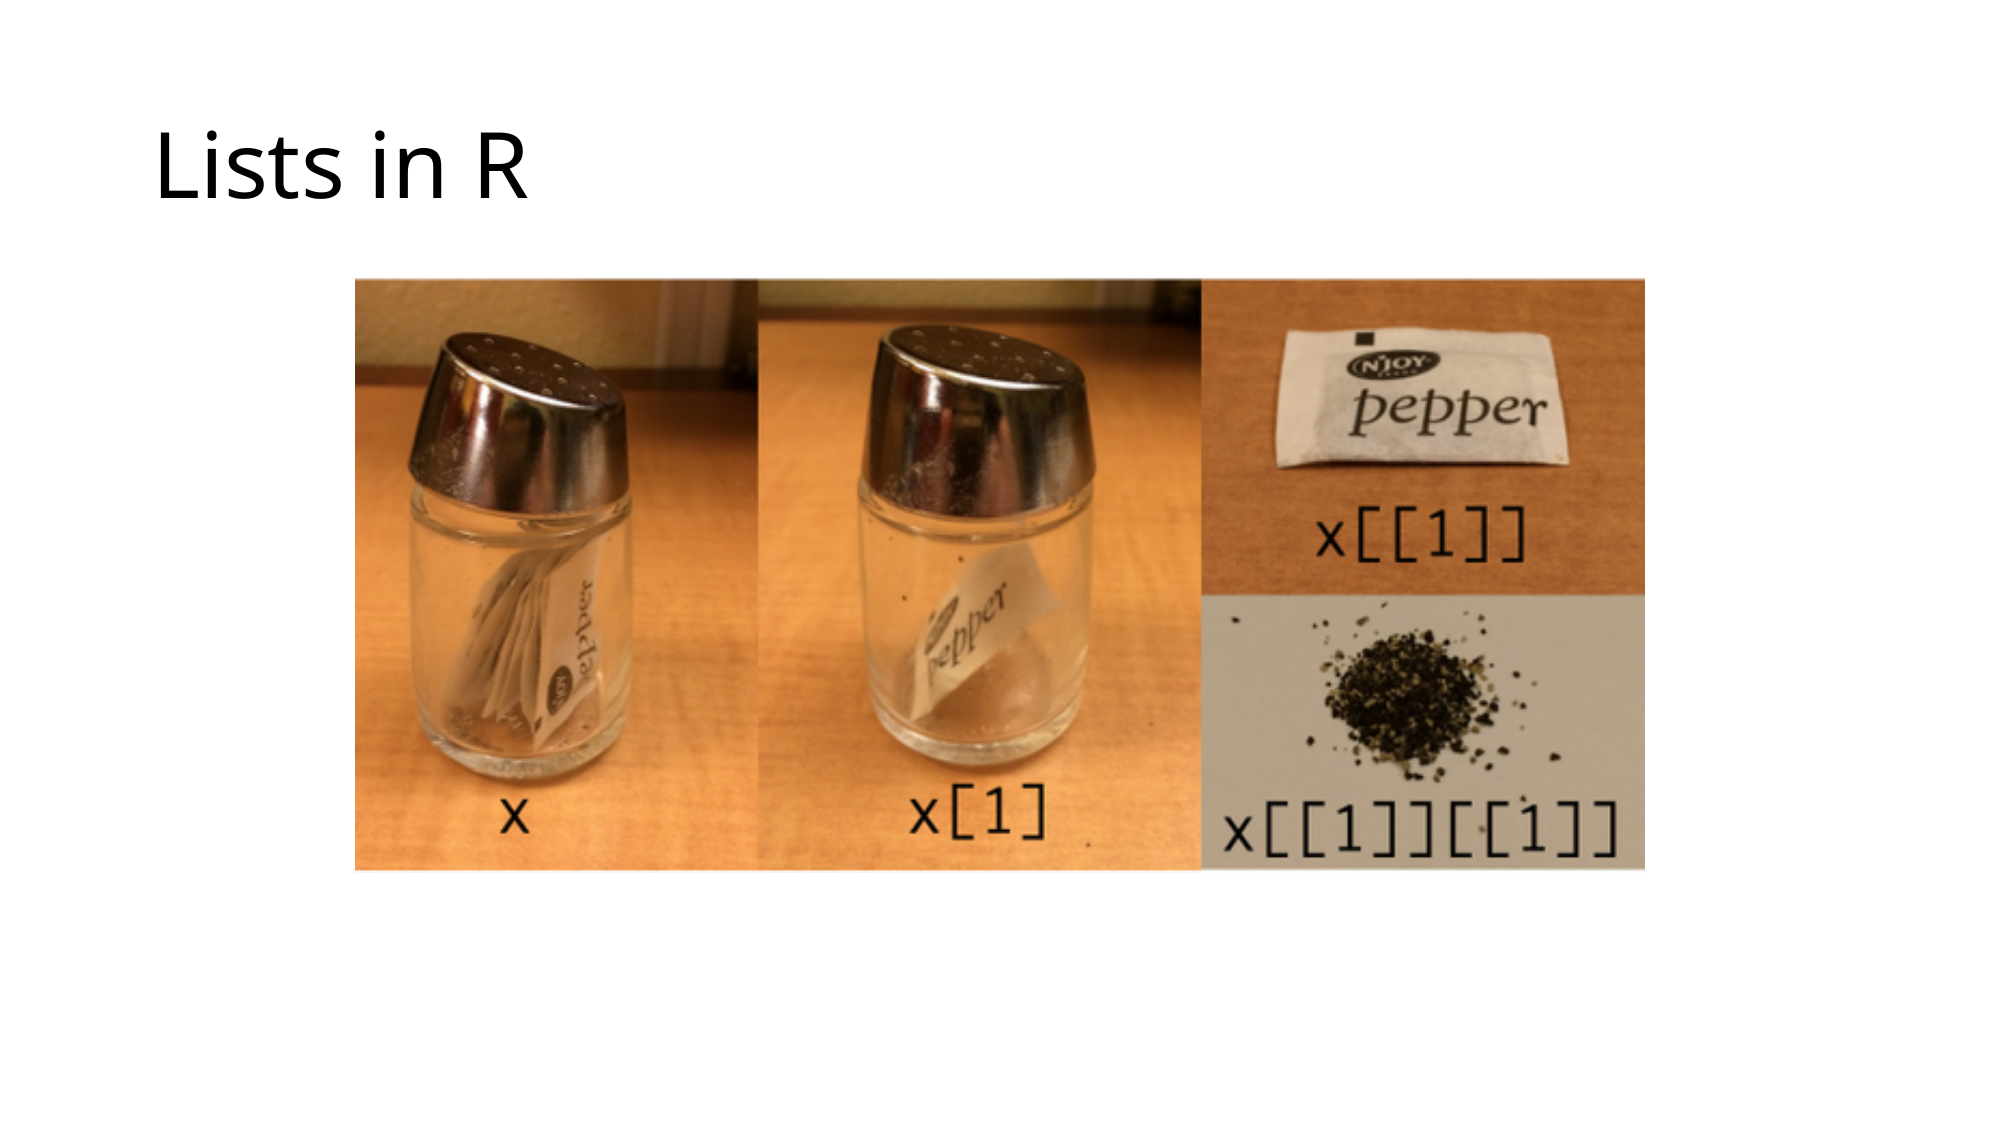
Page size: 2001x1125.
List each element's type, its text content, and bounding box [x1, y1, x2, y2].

title Lists in R [137, 59, 1863, 278]
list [355, 277, 1645, 873]
